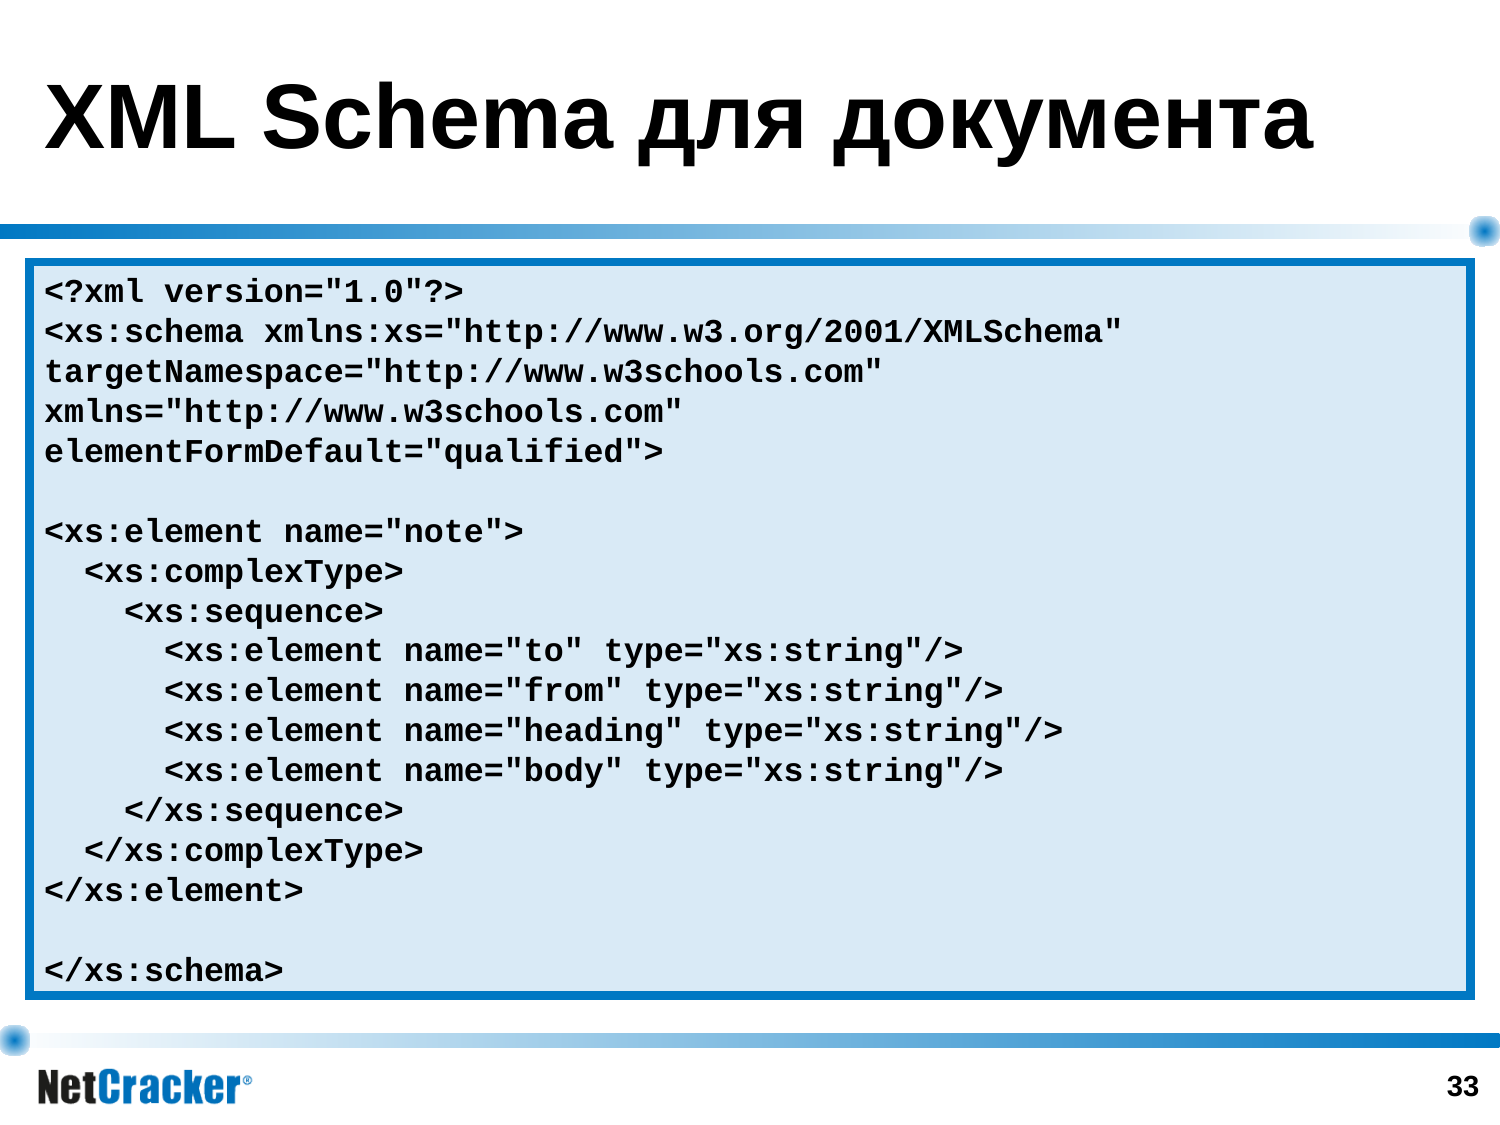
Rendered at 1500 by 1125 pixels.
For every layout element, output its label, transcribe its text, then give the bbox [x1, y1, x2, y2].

picture [34, 1063, 256, 1118]
title XML Schema для документа [29, 0, 1470, 225]
slide_number ‹#› [1144, 1034, 1495, 1110]
text_box <?xml version="1.0"?> <xs:schema xmlns:xs="http://www.w3.org/2001/XMLSchema" targetNamespace="http://www.w3schools.com" xmlns="http://www.w3schools.com" elementFormDefault="qualified"> <xs:element name="note"> <xs:complexType> <xs:sequence> <xs:element name="to" type="xs:string"/> <xs:element name="from" type="xs:string"/> <xs:element name="heading" type="xs:string"/> <xs:element name="body" type="xs:string"/> </xs:sequence> </xs:complexType> </xs:element> </xs:schema> [29, 261, 1471, 996]
